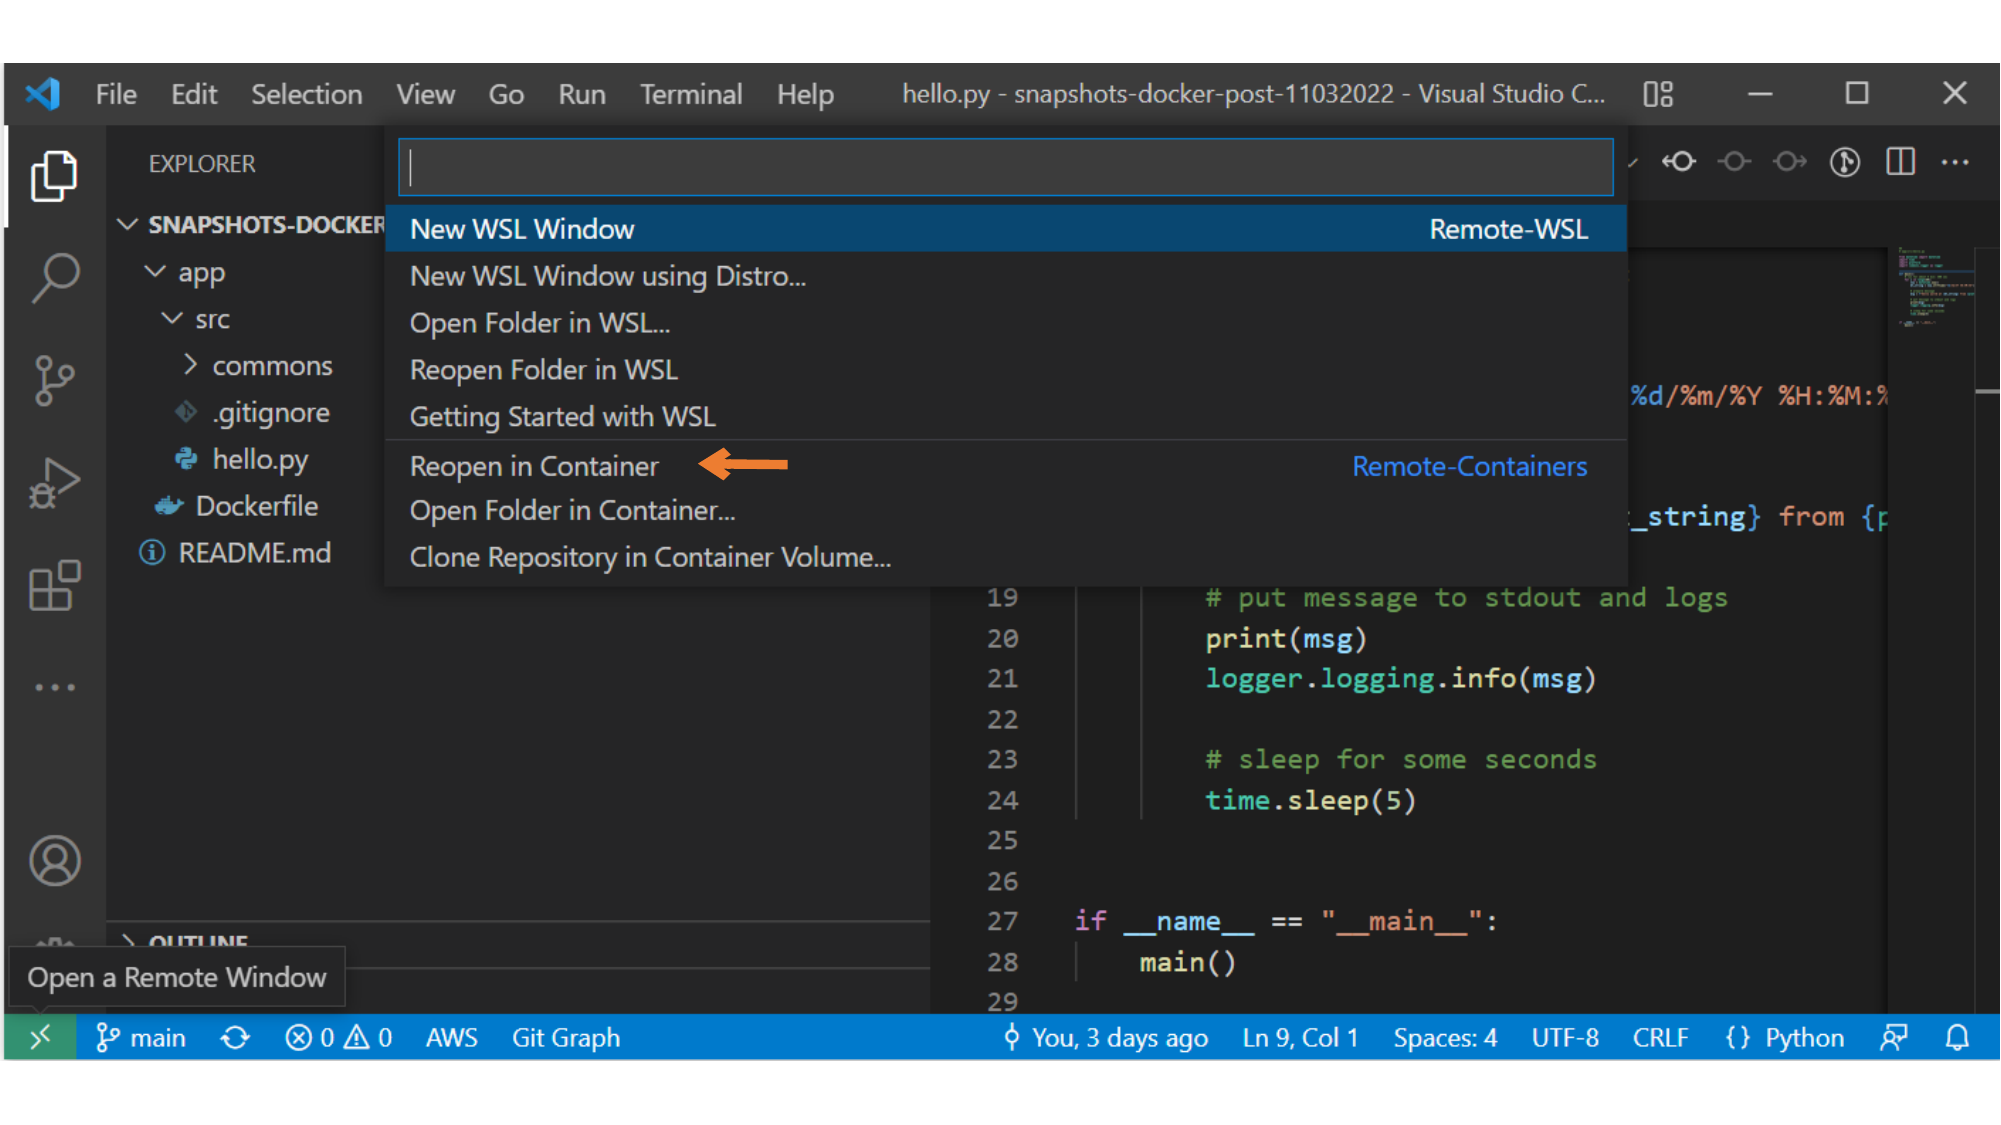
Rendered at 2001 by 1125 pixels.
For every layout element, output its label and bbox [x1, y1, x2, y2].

text_box [0, 63, 2000, 1062]
